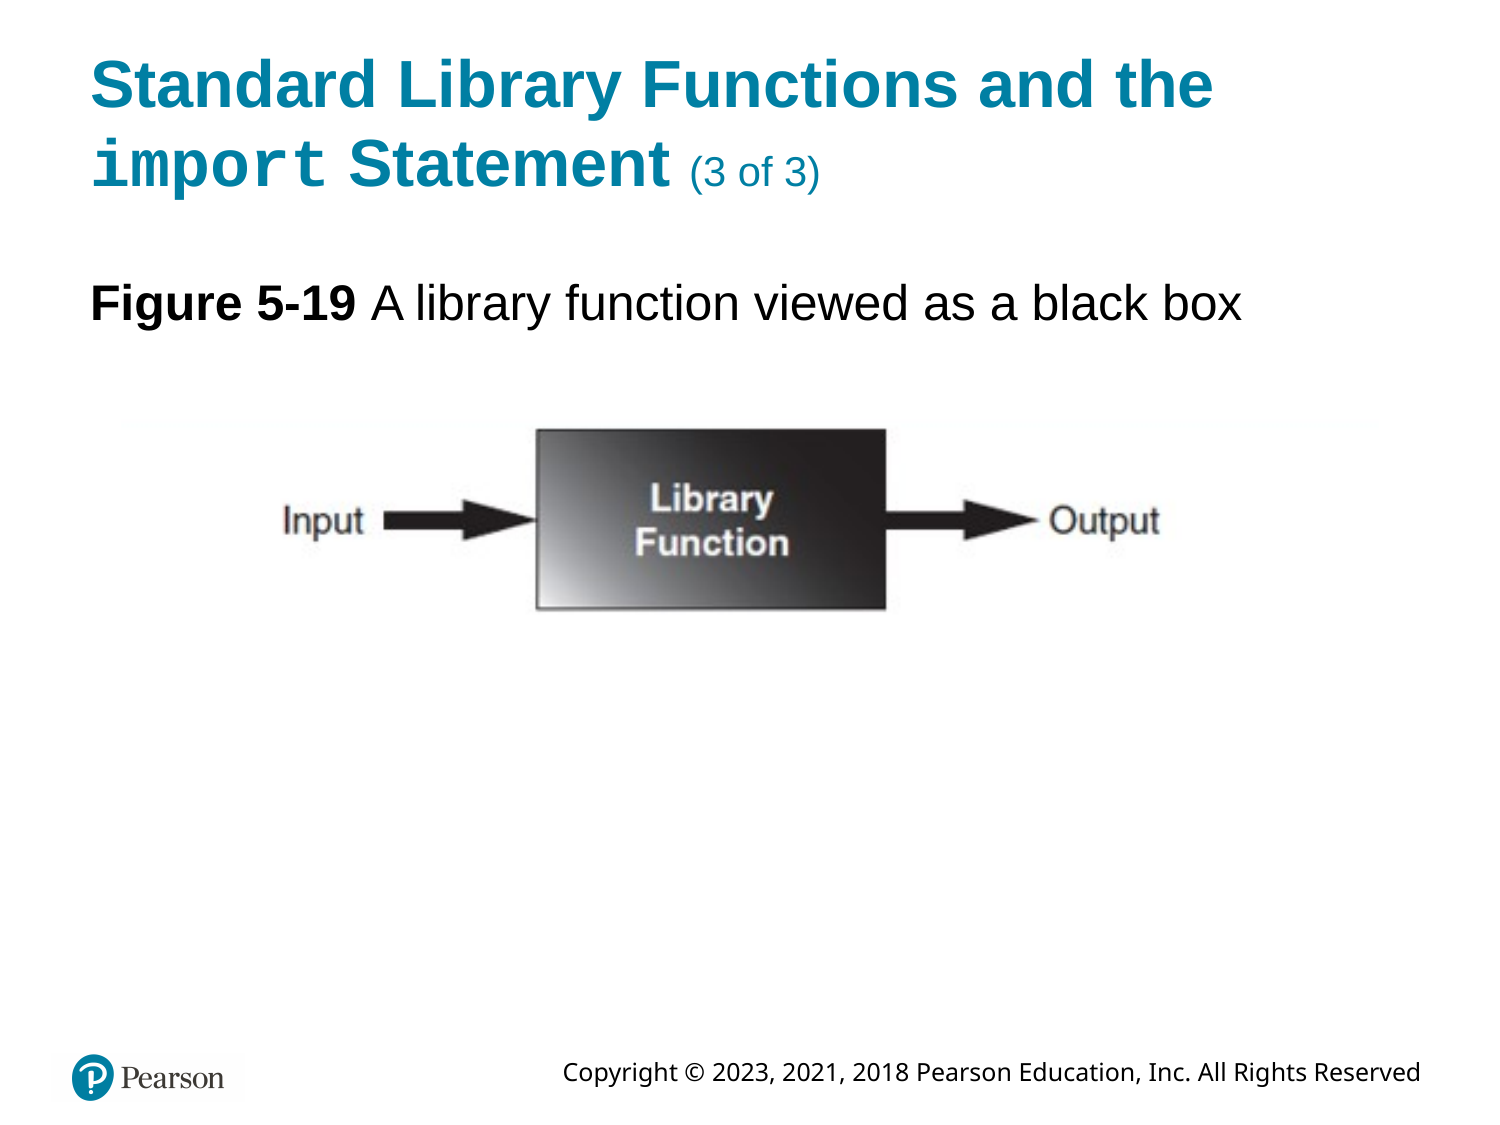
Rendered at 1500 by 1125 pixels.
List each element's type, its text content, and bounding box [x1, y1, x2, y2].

title Standard Library Functions and the import Statement (3 of 3) [75, 35, 1425, 216]
picture [51, 1053, 245, 1102]
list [121, 419, 1379, 659]
list Figure 5-19 A library function viewed as a black box [75, 255, 1425, 338]
